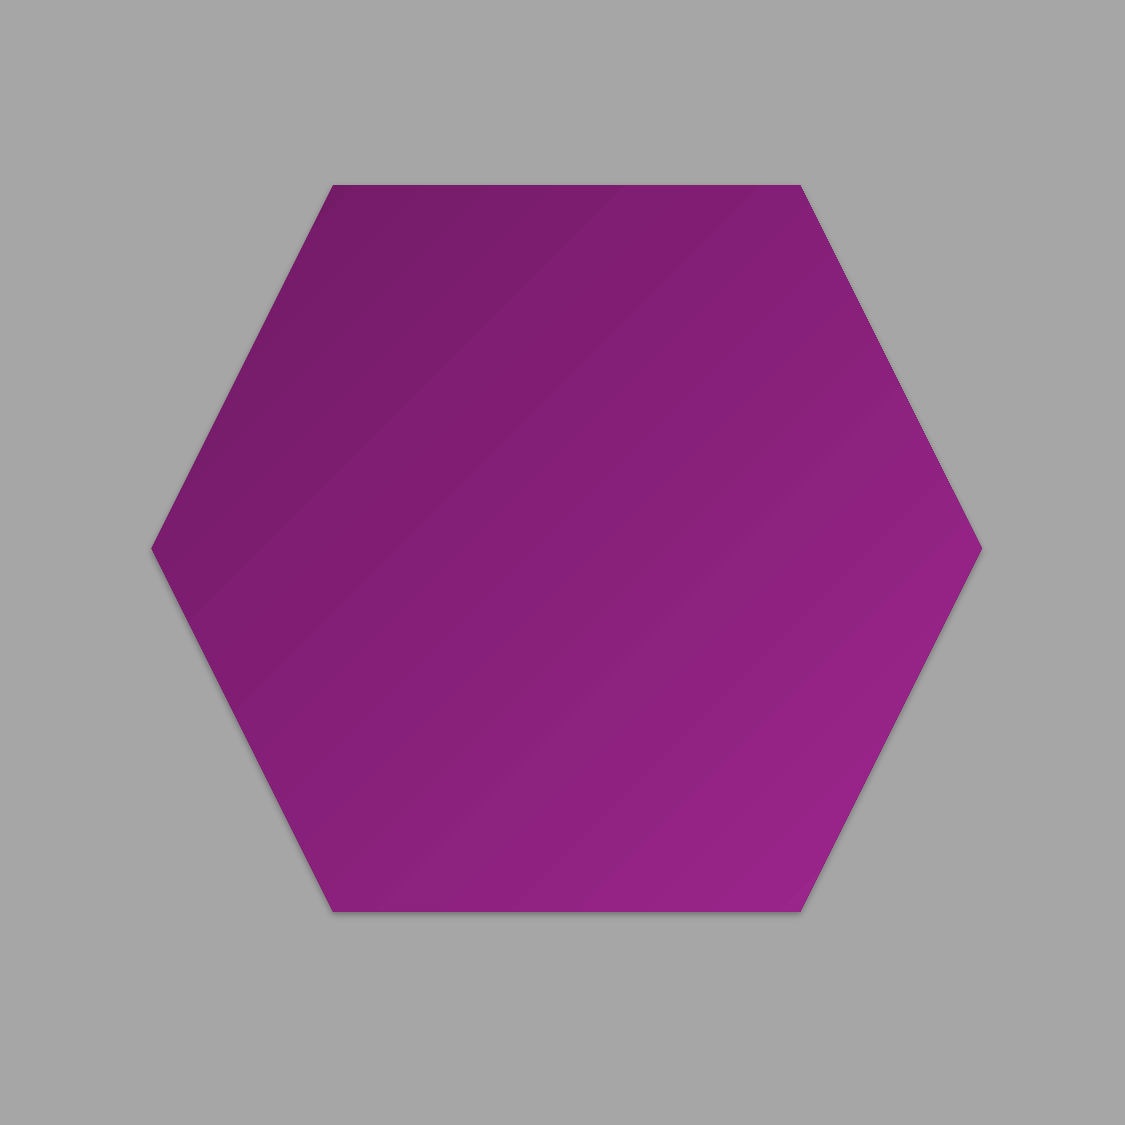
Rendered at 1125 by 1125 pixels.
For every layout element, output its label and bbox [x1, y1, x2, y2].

text_box [150, 184, 983, 913]
